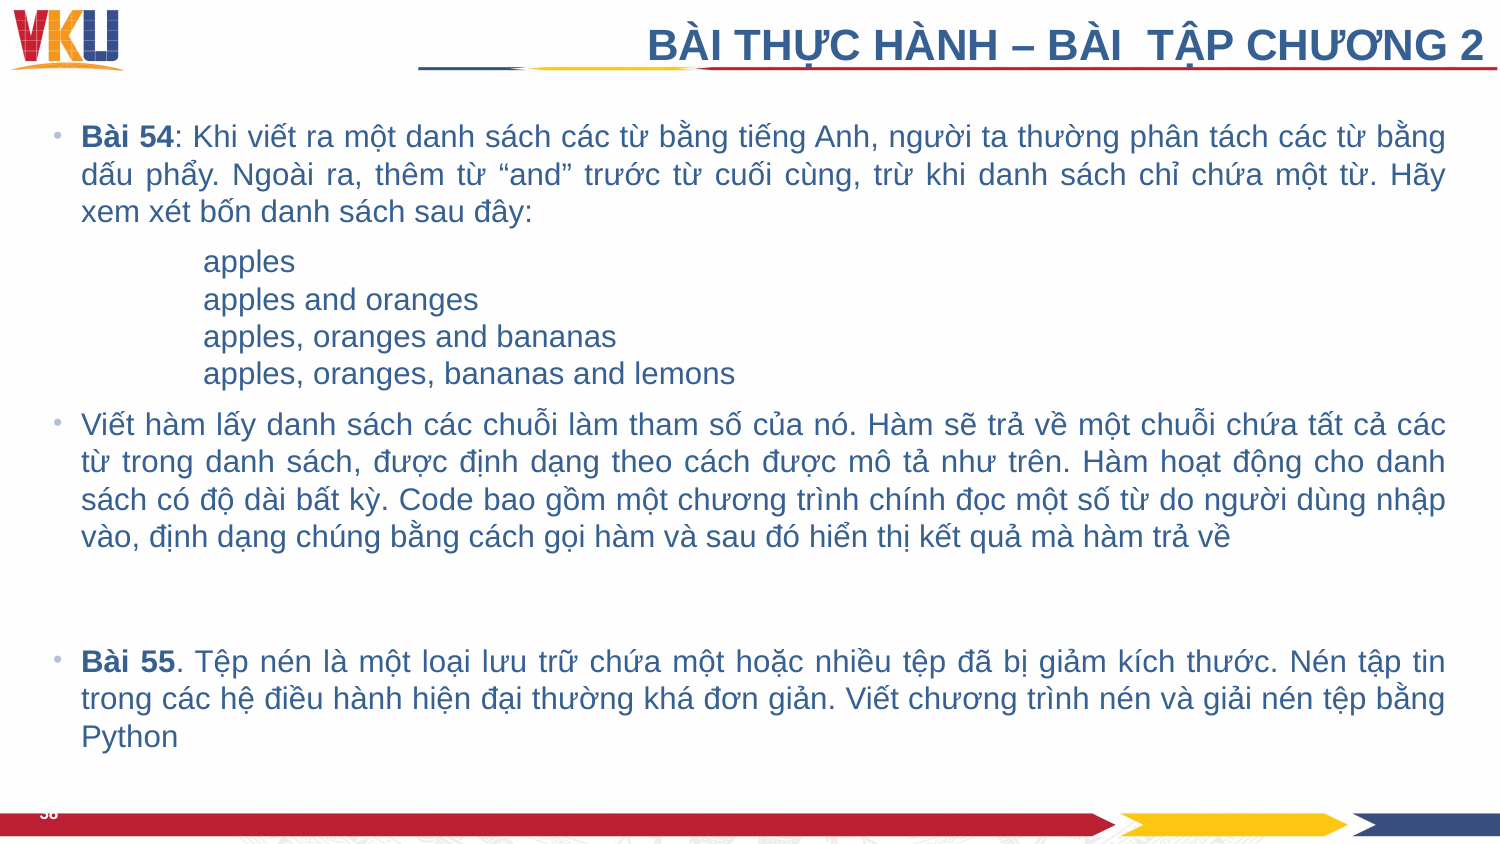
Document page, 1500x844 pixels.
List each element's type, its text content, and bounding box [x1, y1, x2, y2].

text_box Bài 54: Khi viết ra một danh sách các từ bằng tiếng Anh, người ta thường phân tách các từ bằng dấu phẩy. Ngoài ra, thêm từ “and” trước từ cuối cùng, trừ khi danh sách chỉ chứa một từ. Hãy xem xét bốn danh sách sau đây: apples apples and oranges apples, oranges and bananas apples, oranges, bananas and lemons Viết hàm lấy danh sách các chuỗi làm tham số của nó. Hàm sẽ trả về một chuỗi chứa tất cả các từ trong danh sách, được định dạng theo cách được mô tả như trên. Hàm hoạt động cho danh sách có độ dài bất kỳ. Code bao gồm một chương trình chính đọc một số từ do người dùng nhập vào, định dạng chúng bằng cách gọi hàm và sau đó hiển thị kết quả mà hàm trả về Bài 55. Tệp nén là một loại lưu trữ chứa một hoặc nhiều tệp đã bị giảm kích thước. Nén tập tin trong các hệ điều hành hiện đại thường khá đơn giản. Viết chương trình nén và giải nén tệp bằng Python [38, 109, 1464, 824]
picture [0, 0, 1500, 844]
text_box BÀI THỰC HÀNH – BÀI TẬP CHƯƠNG 2 [125, 9, 1500, 66]
slide_number 38 [5, 784, 78, 841]
